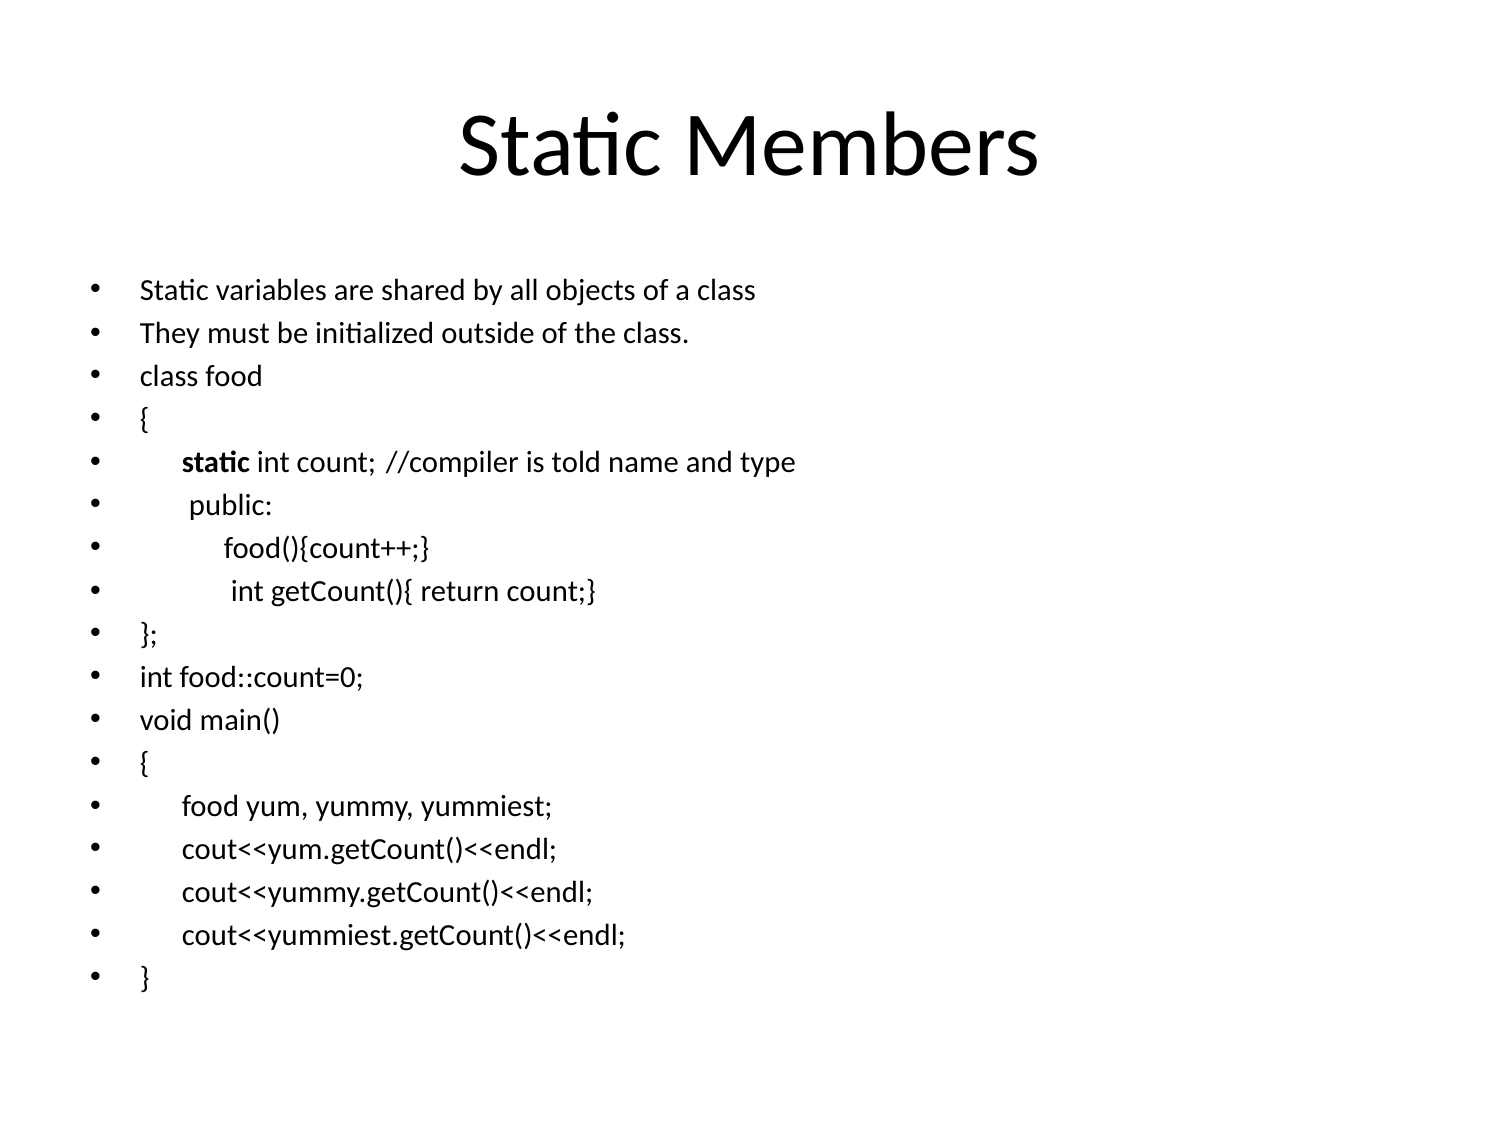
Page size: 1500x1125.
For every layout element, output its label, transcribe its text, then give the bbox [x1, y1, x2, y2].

list Static variables are shared by all objects of a class They must be initialized outside of the class. class food { static int count; //compiler is told name and type public: food(){count++;} int getCount(){ return count;} }; int food::count=0; void main() { food yum, yummy, yummiest; cout<<yum.getCount()<<endl; cout<<yummy.getCount()<<endl; cout<<yummiest.getCount()<<endl; } [75, 262, 1425, 1005]
title Static Members [75, 45, 1425, 233]
